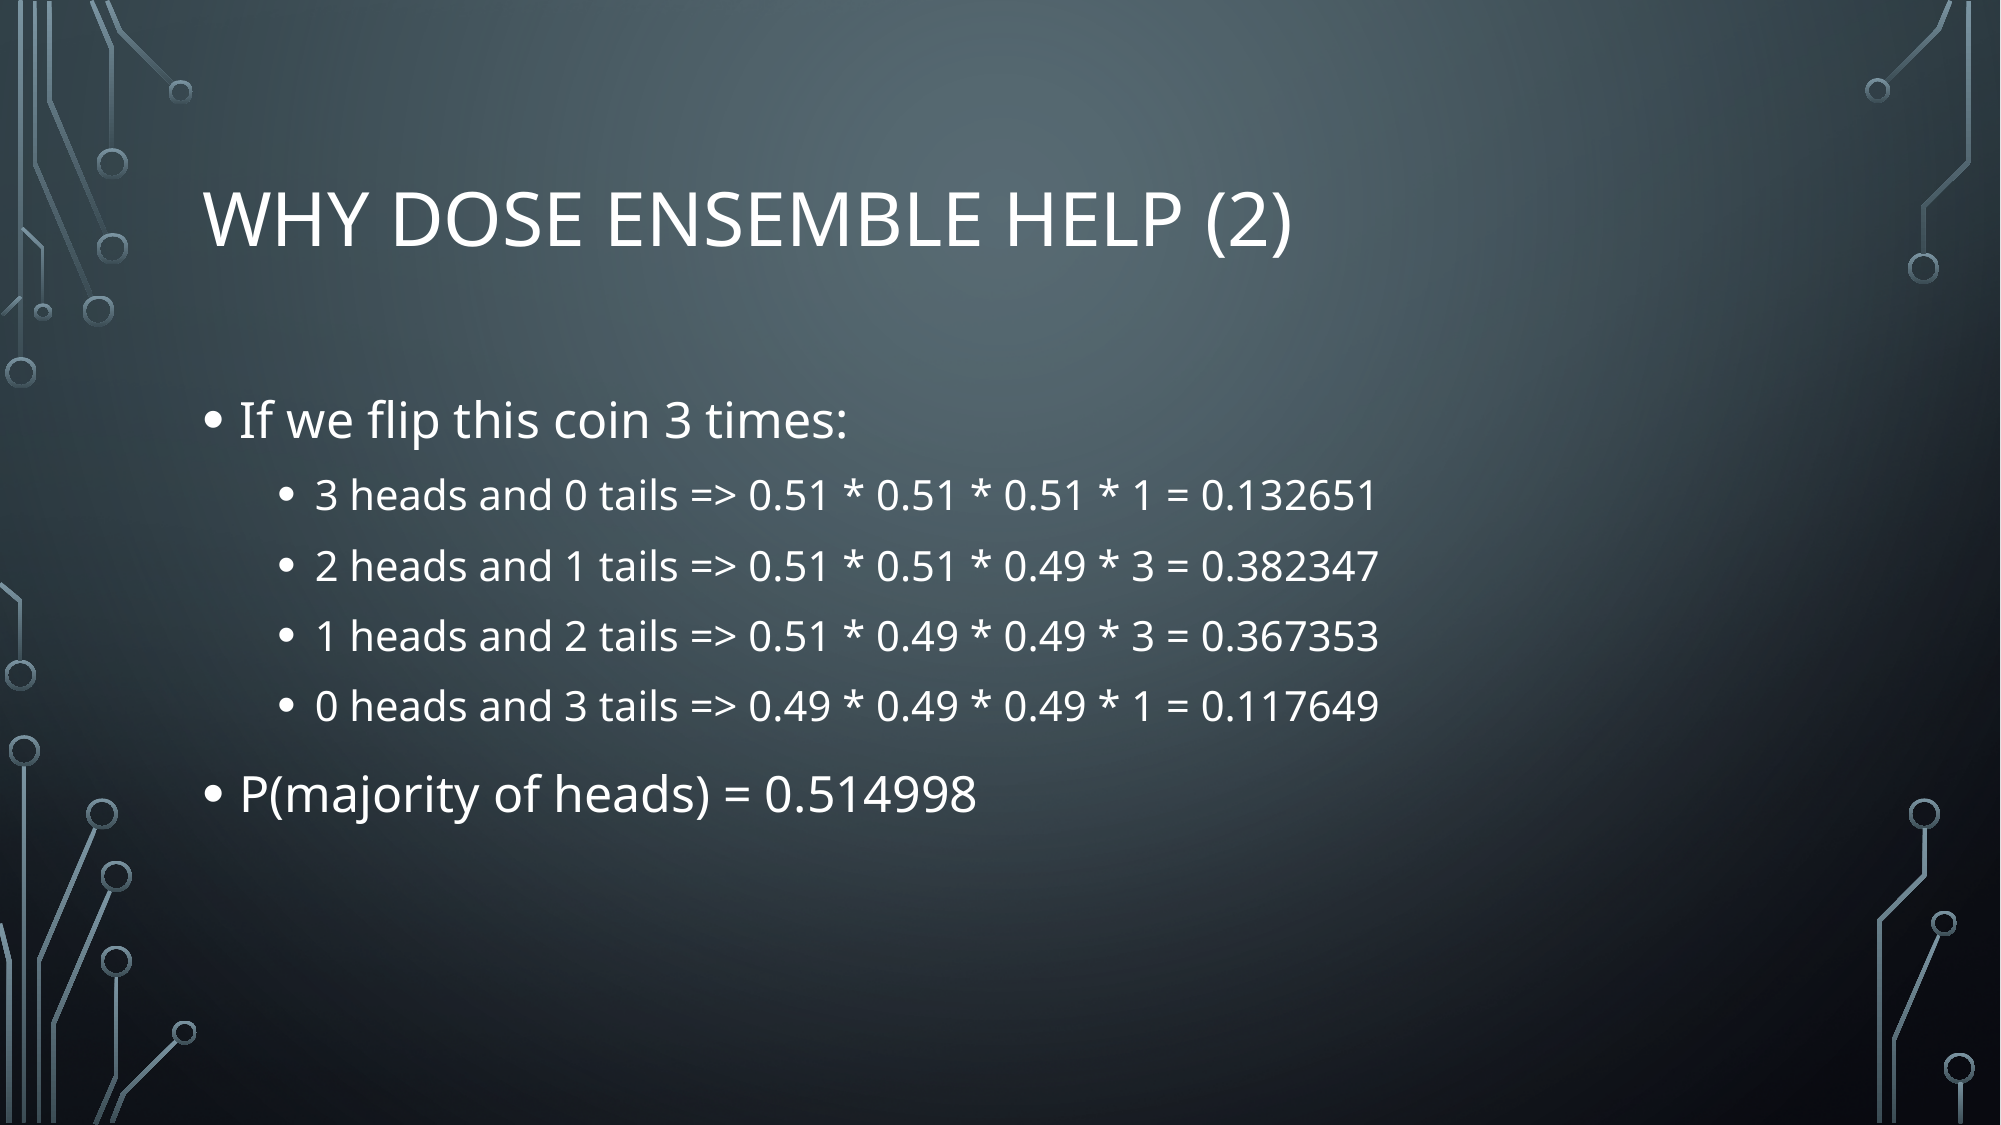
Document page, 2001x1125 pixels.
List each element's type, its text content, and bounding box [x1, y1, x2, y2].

title Why dose ensemble help (2) [187, 101, 1813, 344]
list If we flip this coin 3 times: 3 heads and 0 tails => 0.51 * 0.51 * 0.51 * 1 = 0.132651 2 heads and 1 tails => 0.51 * 0.51 * 0.49 * 3 = 0.382347 1 heads and 2 tails => 0.51 * 0.49 * 0.49 * 3 = 0.367353 0 heads and 3 tails => 0.49 * 0.49 * 0.49 * 1 = 0.117649 P(majority of heads) = 0.514998 [187, 369, 1813, 950]
